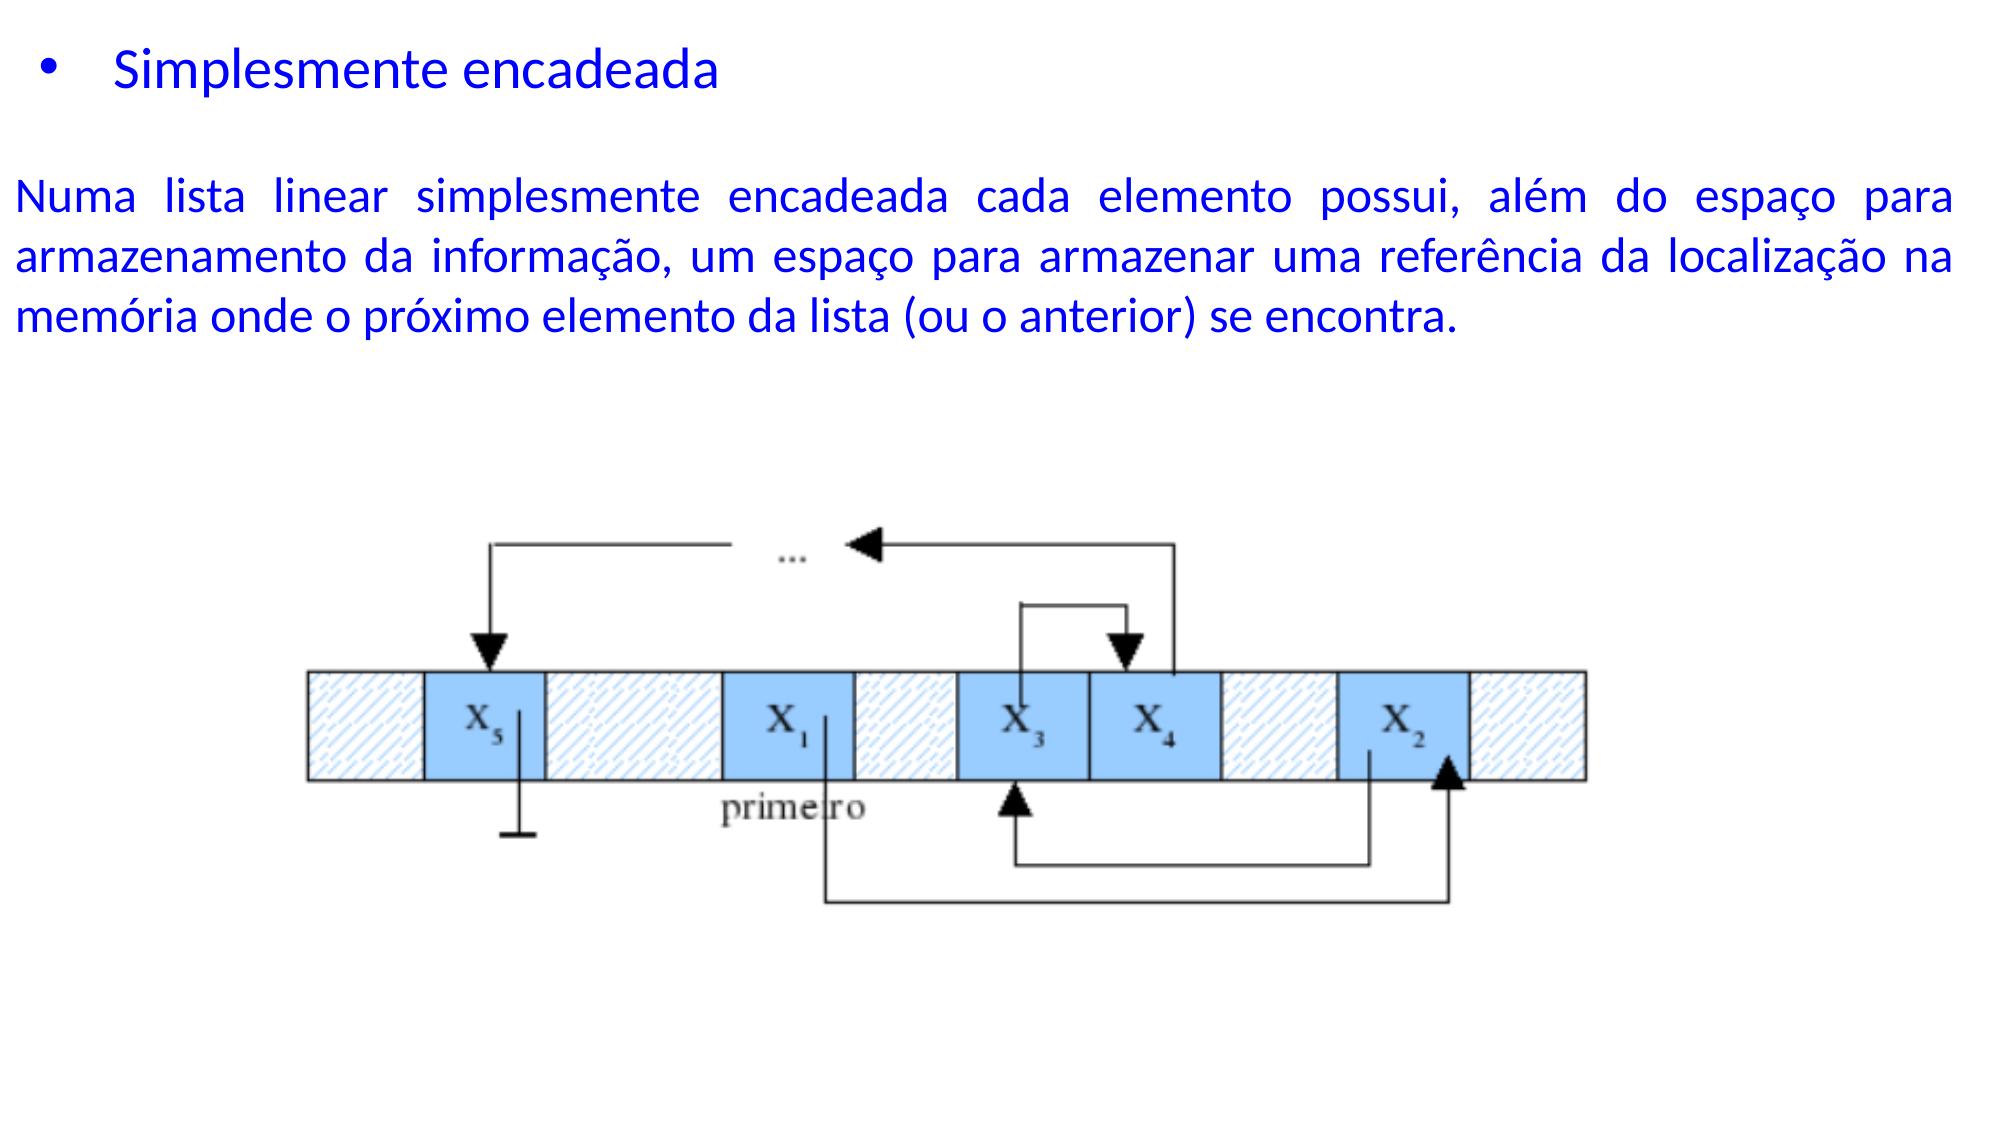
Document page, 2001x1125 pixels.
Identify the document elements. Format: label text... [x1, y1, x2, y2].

text_box Simplesmente encadeada [24, 22, 1025, 108]
picture [198, 437, 1687, 934]
text_box Numa lista linear simplesmente encadeada cada elemento possui, além do espaço para armazenamento da informação, um espaço para armazenar uma referência da localização na memória onde o próximo elemento da lista (ou o anterior) se encontra. [0, 155, 1970, 350]
